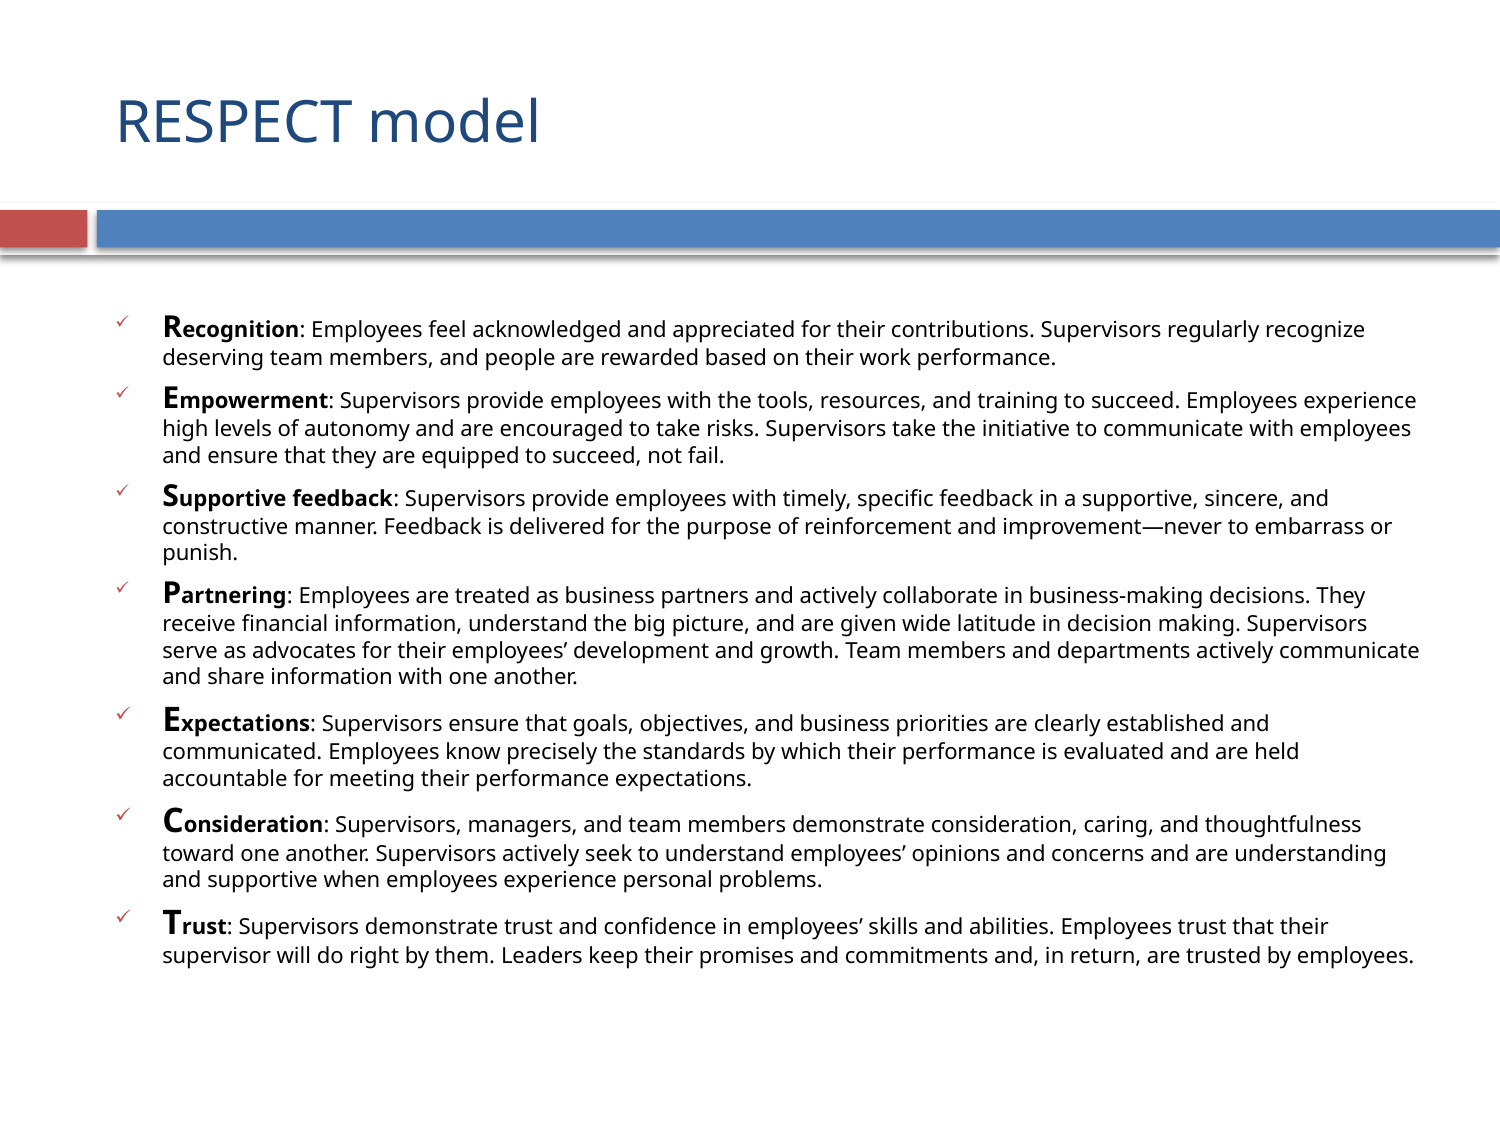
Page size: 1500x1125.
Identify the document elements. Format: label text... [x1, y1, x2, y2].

title RESPECT model [100, 37, 1438, 200]
list Recognition: Employees feel acknowledged and appreciated for their contributions. Supervisors regularly recognize deserving team members, and people are rewarded based on their work performance. Empowerment: Supervisors provide employees with the tools, resources, and training to succeed. Employees experience high levels of autonomy and are encouraged to take risks. Supervisors take the initiative to communicate with employees and ensure that they are equipped to succeed, not fail. Supportive feedback: Supervisors provide employees with timely, specific feedback in a supportive, sincere, and constructive manner. Feedback is delivered for the purpose of reinforcement and improvement—never to embarrass or punish. Partnering: Employees are treated as business partners and actively collaborate in business-making decisions. They receive financial information, understand the big picture, and are given wide latitude in decision making. Supervisors serve as advocates for their employees’ development and growth. Team members and departments actively communicate and share information with one another. Expectations: Supervisors ensure that goals, objectives, and business priorities are clearly established and communicated. Employees know precisely the standards by which their performance is evaluated and are held accountable for meeting their performance expectations. Consideration: Supervisors, managers, and team members demonstrate consideration, caring, and thoughtfulness toward one another. Supervisors actively seek to understand employees’ opinions and concerns and are understanding and supportive when employees experience personal problems. Trust: Supervisors demonstrate trust and confidence in employees’ skills and abilities. Employees trust that their supervisor will do right by them. Leaders keep their promises and commitments and, in return, are trusted by employees. [100, 299, 1438, 1013]
